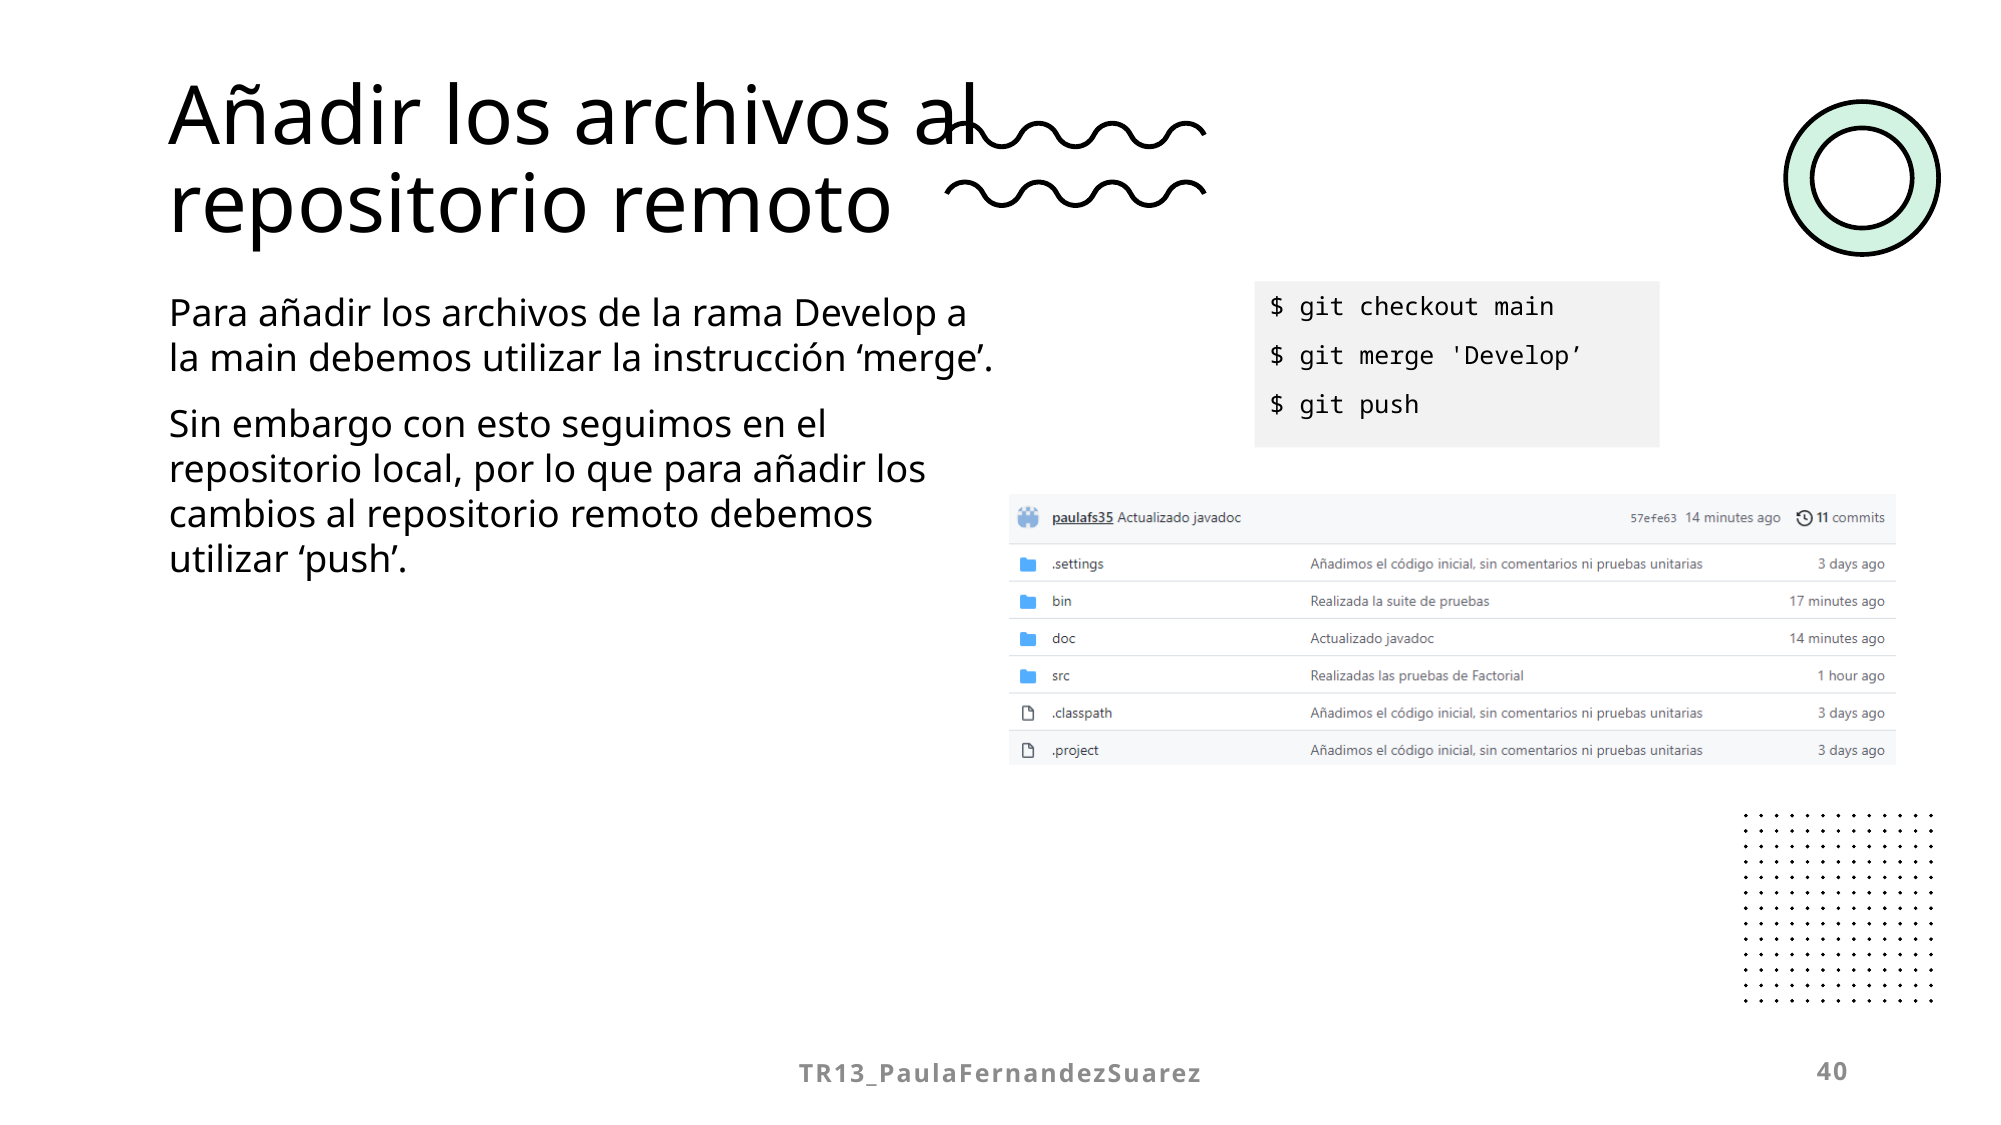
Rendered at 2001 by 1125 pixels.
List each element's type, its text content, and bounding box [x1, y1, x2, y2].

slide_number 40 [1412, 1042, 1863, 1103]
picture [1009, 494, 1896, 765]
text_box $ git checkout main $ git merge 'Develop’ $ git push [1254, 281, 1660, 448]
footer TR13_PaulaFernandezSuarez [662, 1042, 1338, 1103]
title Añadir los archivos al repositorio remoto [154, 46, 1010, 258]
list Para añadir los archivos de la rama Develop a la main debemos utilizar la instrucción ‘merge’. Sin embargo con esto seguimos en el repositorio local, por lo que para añadir los cambios al repositorio remoto debemos utilizar ‘push’. [154, 281, 1010, 996]
